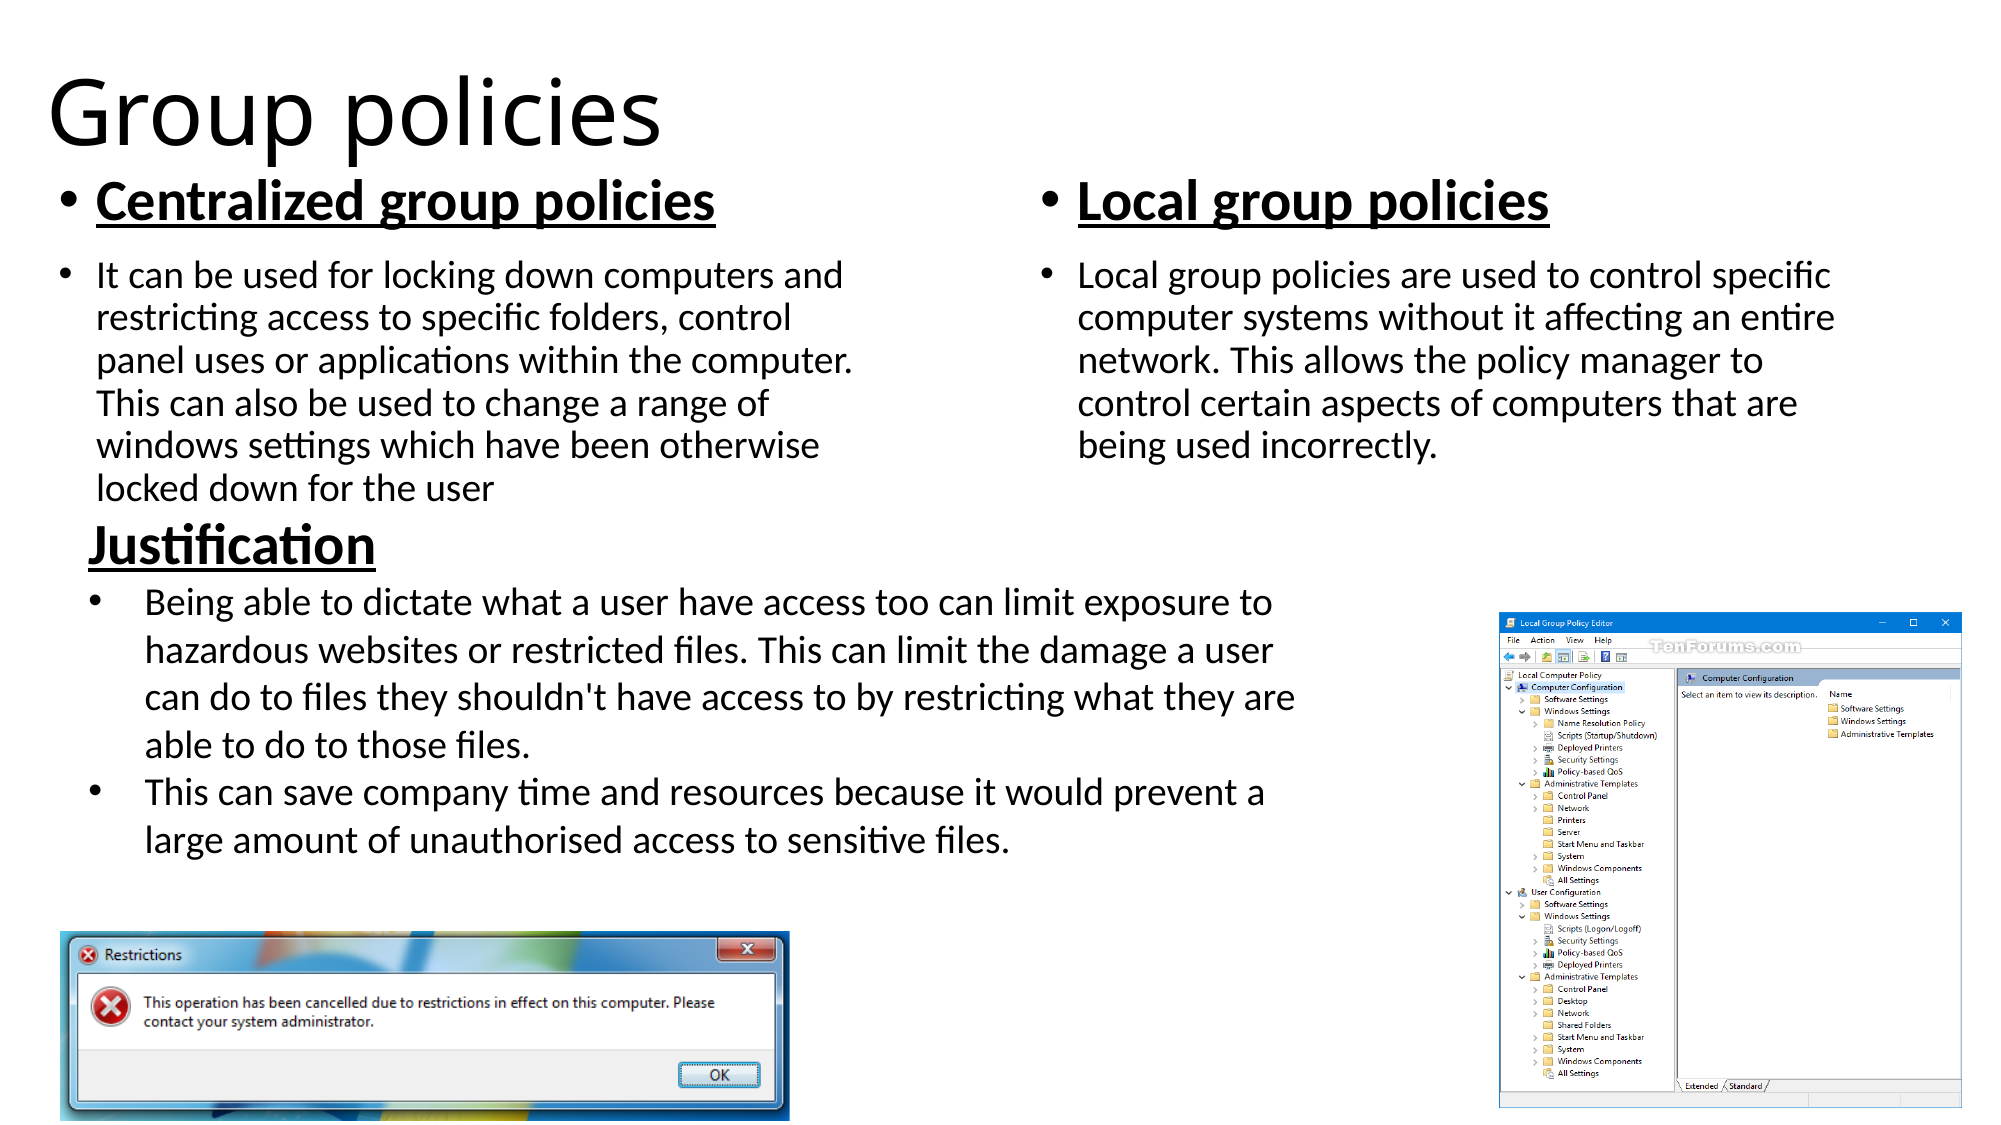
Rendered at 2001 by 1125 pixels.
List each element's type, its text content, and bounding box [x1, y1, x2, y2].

picture [1499, 612, 1962, 1108]
picture [59, 931, 790, 1121]
list Centralized group policies It can be used for locking down computers and restricting access to specific folders, control panel uses or applications within the computer. This can also be used to change a range of windows settings which have been otherwise locked down for the user [43, 162, 894, 658]
list Local group policies Local group policies are used to control specific computer systems without it affecting an entire network. This allows the policy manager to control certain aspects of computers that are being used incorrectly. [1025, 162, 1875, 877]
title Group policies [31, 7, 1757, 225]
text_box Justification Being able to dictate what a user have access too can limit exposure to hazardous websites or restricted files. This can limit the damage a user can do to files they shouldn't have access to by restricting what they are able to do to those files. This can save company time and resources because it would prevent a large amount of unauthorised access to sensitive files. [73, 498, 1337, 869]
